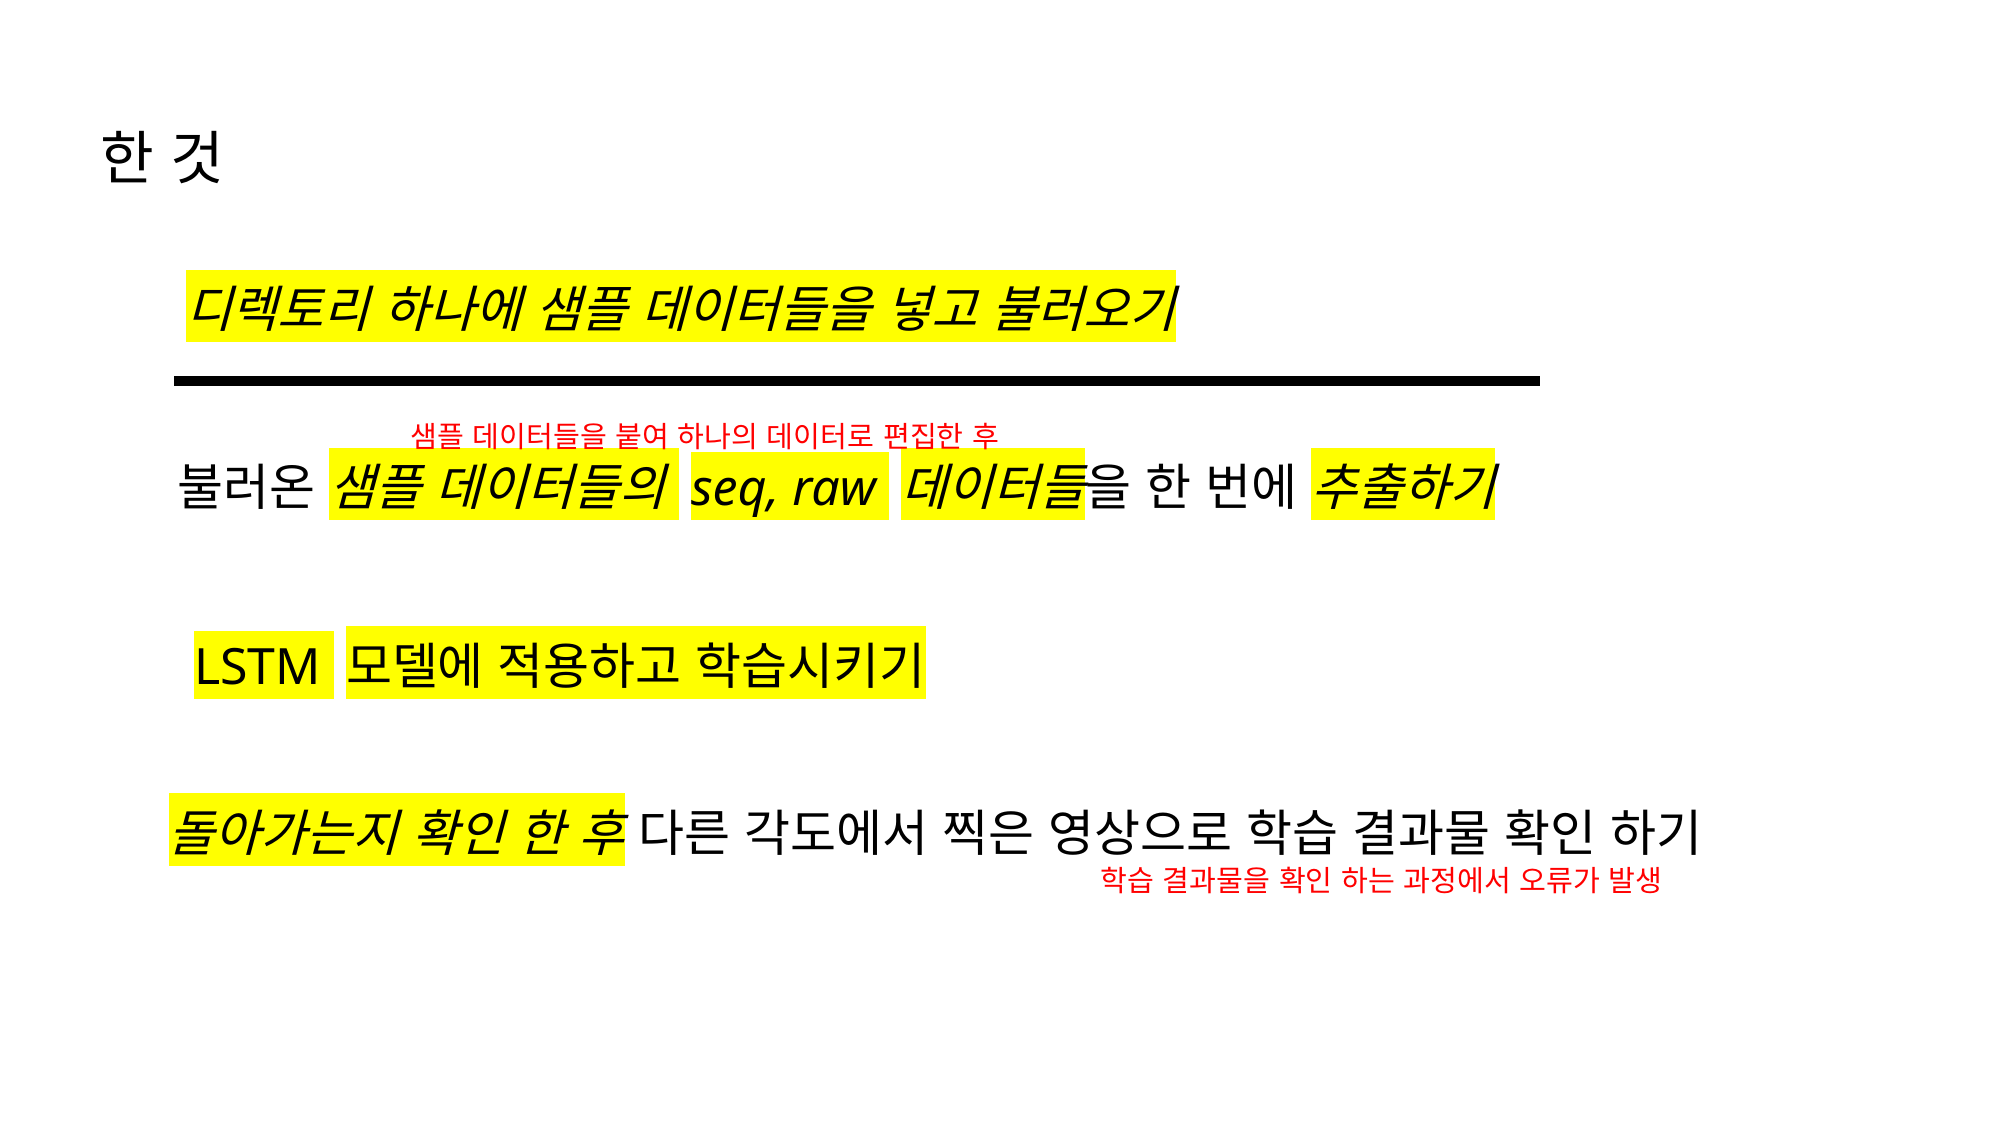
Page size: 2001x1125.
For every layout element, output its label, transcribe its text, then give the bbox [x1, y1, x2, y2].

text_box LSTM 모델에 적용하고 학습시키기 [179, 626, 941, 702]
text_box 한 것 [85, 113, 239, 199]
text_box 디렉토리 하나에 샘플 데이터들을 넣고 불러오기 [171, 270, 1191, 345]
text_box 불러온 샘플 데이터들의 seq, raw 데이터들을 한 번에 추출하기 [162, 448, 1510, 524]
text_box 샘플 데이터들을 붙여 하나의 데이터로 편집한 후 [395, 411, 1015, 461]
text_box 돌아가는지 확인 한 후 다른 각도에서 찍은 영상으로 학습 결과물 확인 하기 [154, 793, 1718, 869]
text_box 학습 결과물을 확인 하는 과정에서 오류가 발생 [1085, 854, 1678, 905]
